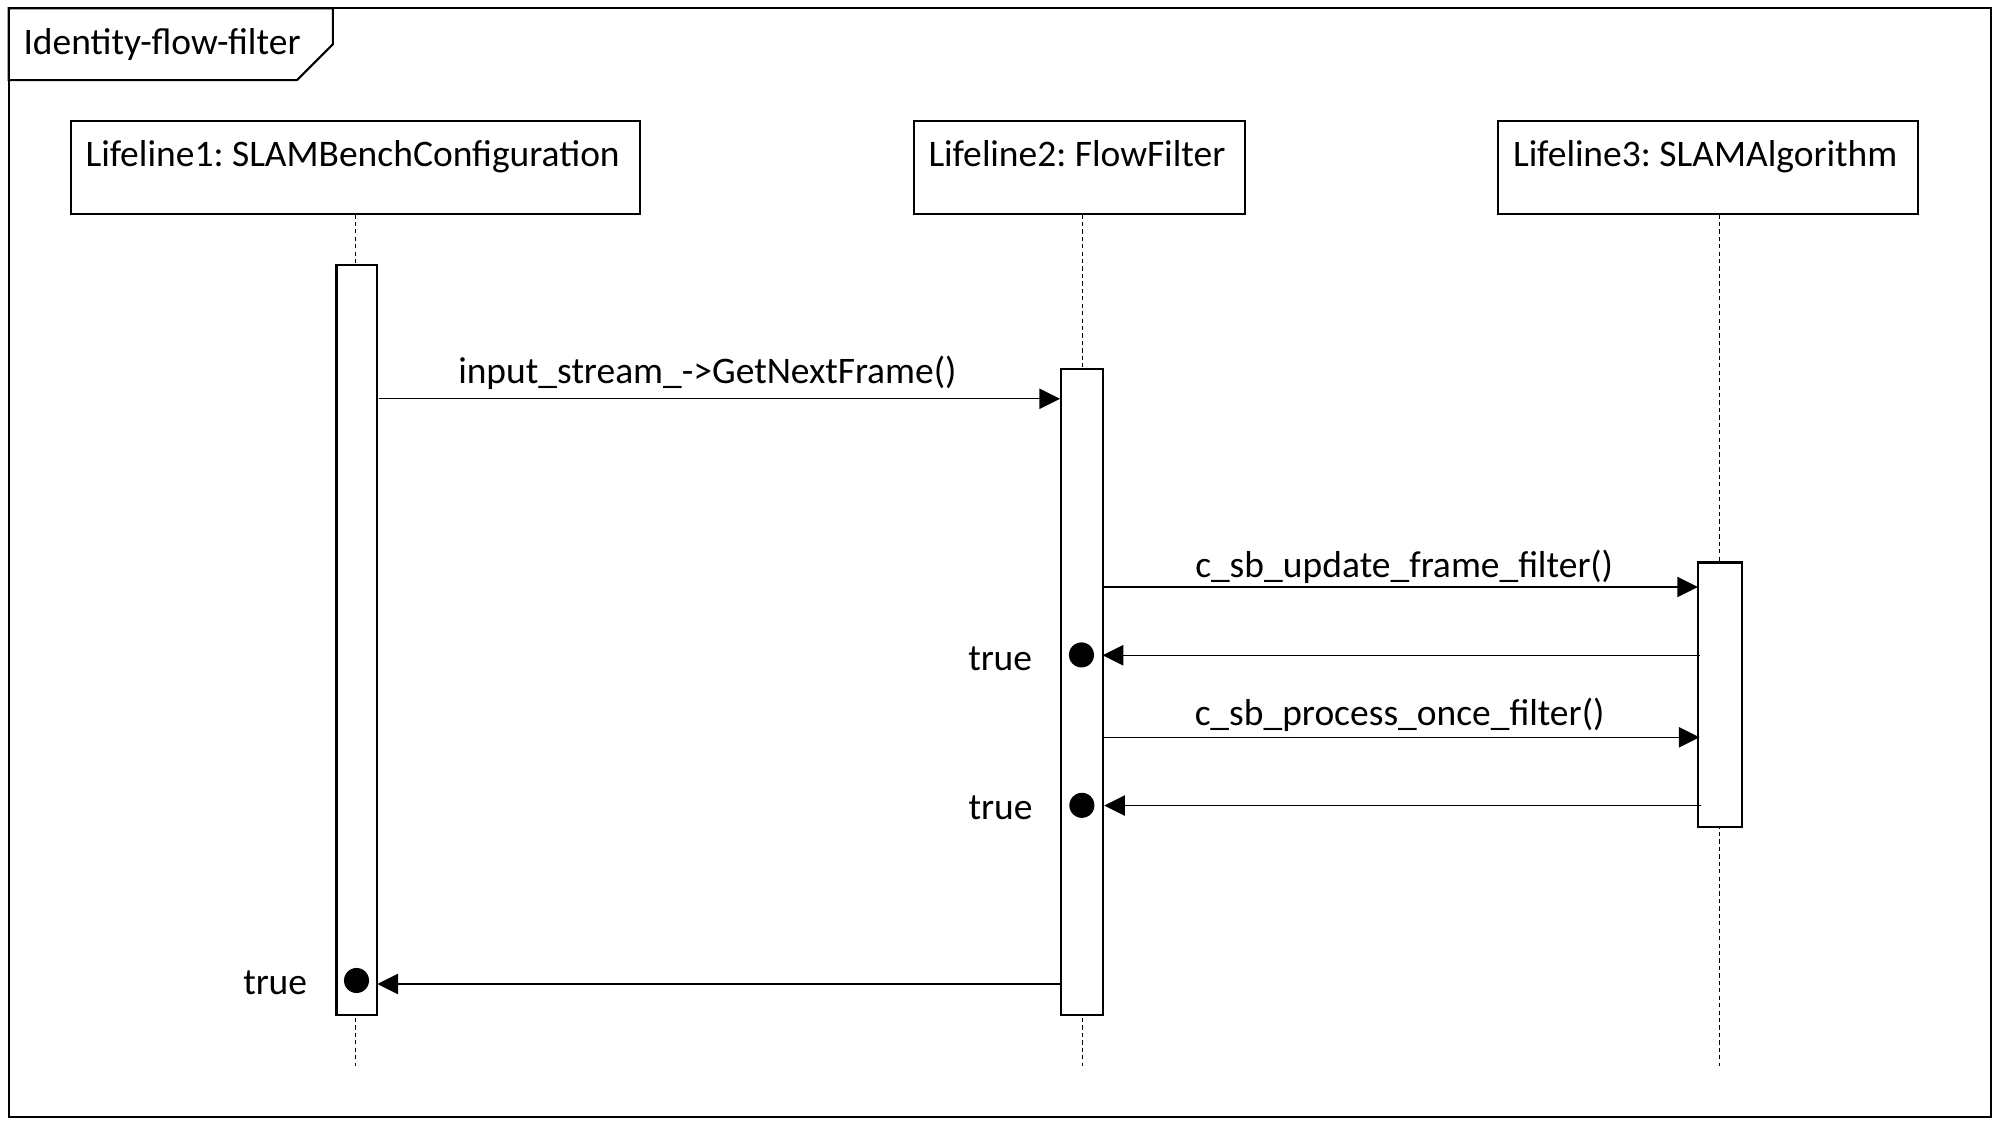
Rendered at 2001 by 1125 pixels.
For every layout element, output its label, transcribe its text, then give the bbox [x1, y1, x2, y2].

text_box input_stream_->GetNextFrame() [443, 338, 997, 398]
text_box Identity-flow-filter [8, 9, 333, 70]
text_box [1060, 368, 1081, 1016]
text_box Lifeline1: SLAMBenchConfiguration [70, 121, 641, 181]
text_box Lifeline2: FlowFilter [913, 121, 1245, 181]
text_box c_sb_update_frame_filter() [1180, 532, 1646, 586]
text_box true [228, 949, 333, 1010]
text_box [7, 7, 334, 82]
text_box c_sb_process_once_filter() [1180, 680, 1654, 737]
text_box [1083, 792, 1095, 818]
text_box [335, 264, 355, 1016]
text_box [1697, 561, 1719, 828]
text_box Lifeline3: SLAMAlgorithm [1498, 121, 1918, 181]
text_box [356, 264, 378, 1016]
text_box [1720, 561, 1743, 828]
text_box [1069, 792, 1081, 818]
text_box [1068, 642, 1081, 668]
text_box [343, 968, 355, 993]
text_box [356, 967, 370, 994]
text_box true [953, 625, 1058, 686]
text_box [70, 181, 641, 215]
text_box true [954, 774, 1059, 835]
text_box [8, 7, 1992, 1118]
text_box c_sb_update_frame_filter() [1180, 588, 1646, 592]
text_box [1497, 120, 1919, 215]
text_box [913, 120, 1246, 215]
text_box [1083, 368, 1104, 1016]
text_box [1083, 642, 1095, 668]
